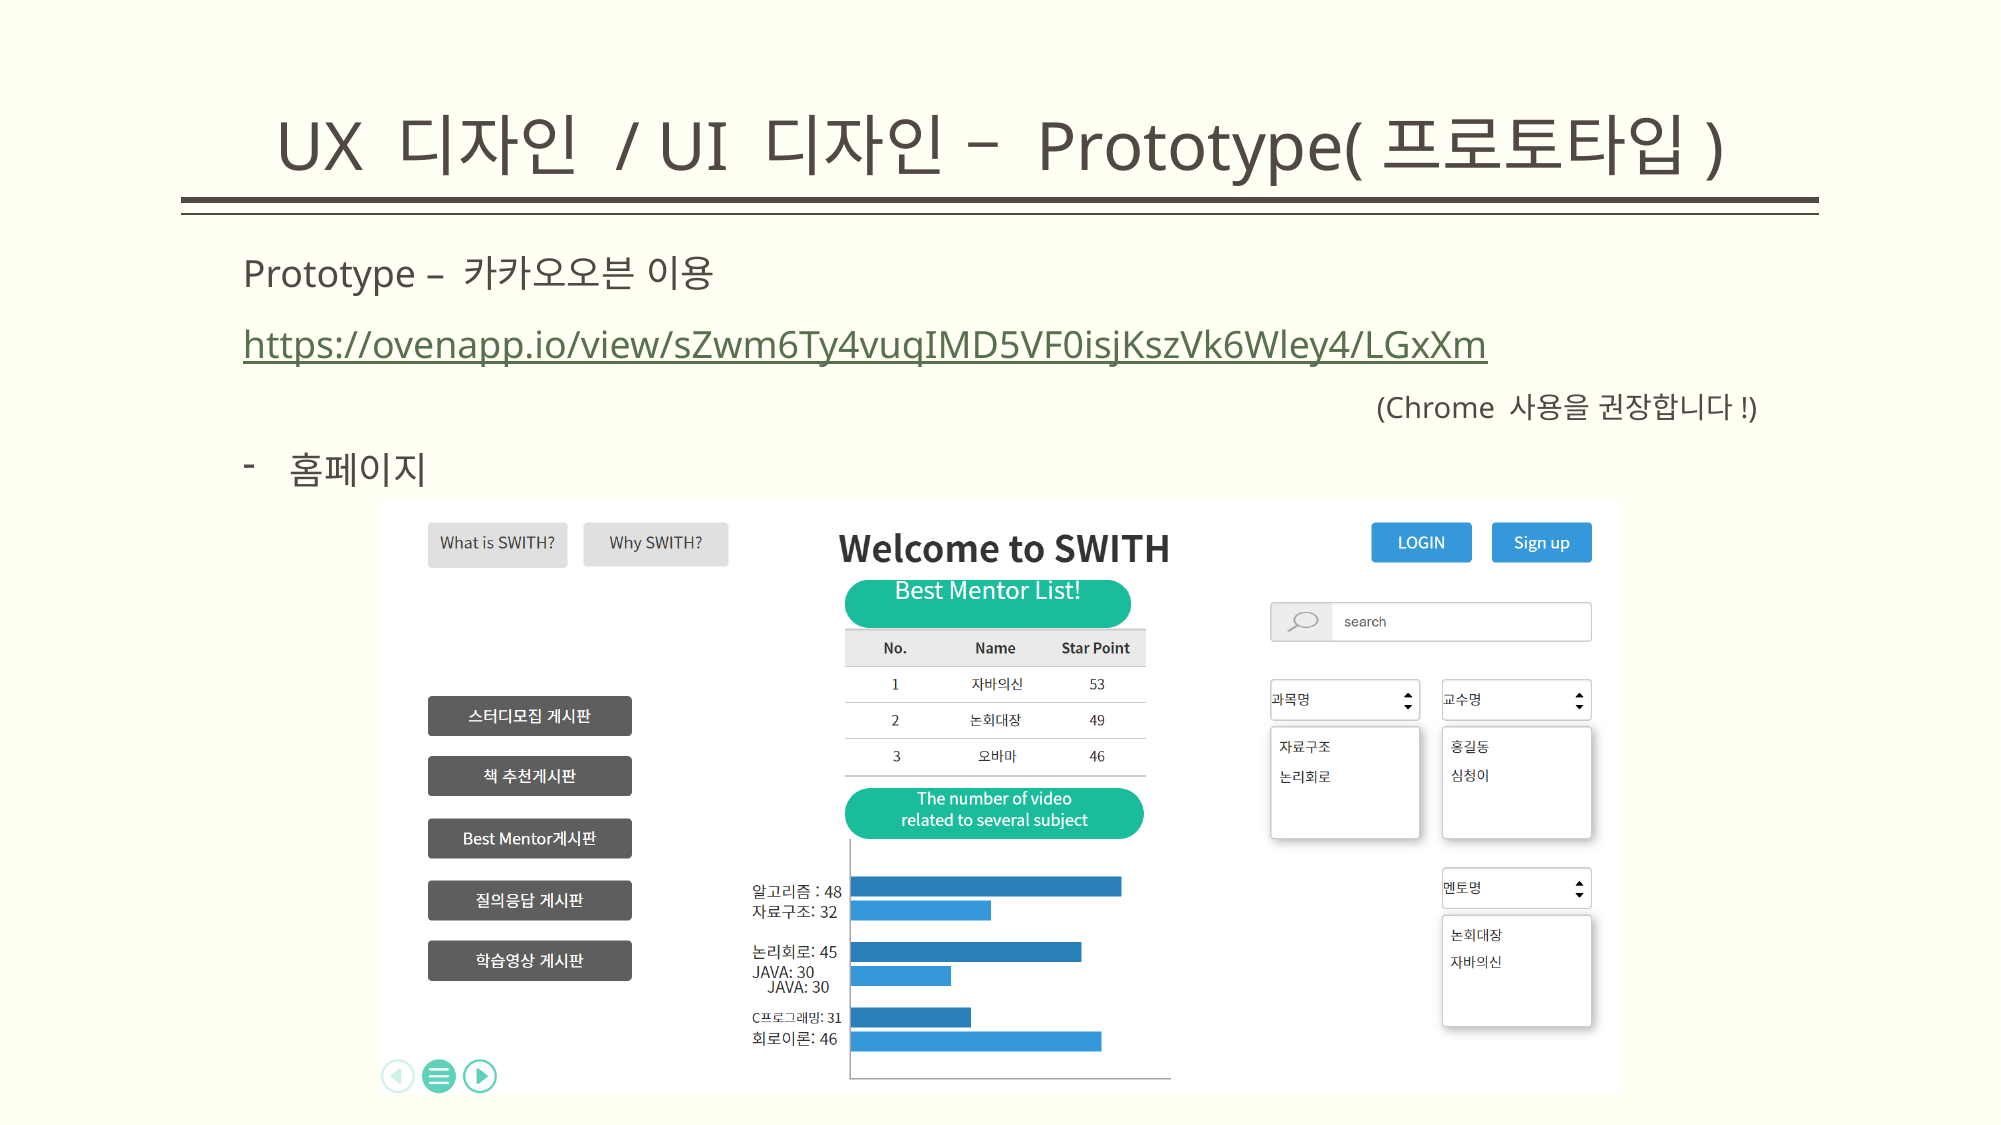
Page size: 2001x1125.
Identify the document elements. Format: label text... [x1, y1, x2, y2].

picture [380, 500, 1620, 1094]
text_box Prototype – 카카오오븐 이용 https://ovenapp.io/view/sZwm6Ty4vuqIMD5VF0isjKszVk6Wley4/LGxXm (Chrome 사용을 권장합니다!) 홈페이지 [228, 220, 1772, 499]
text_box UX 디자인 / UI 디자인 – Prototype(프로토타입) [228, 96, 1772, 191]
